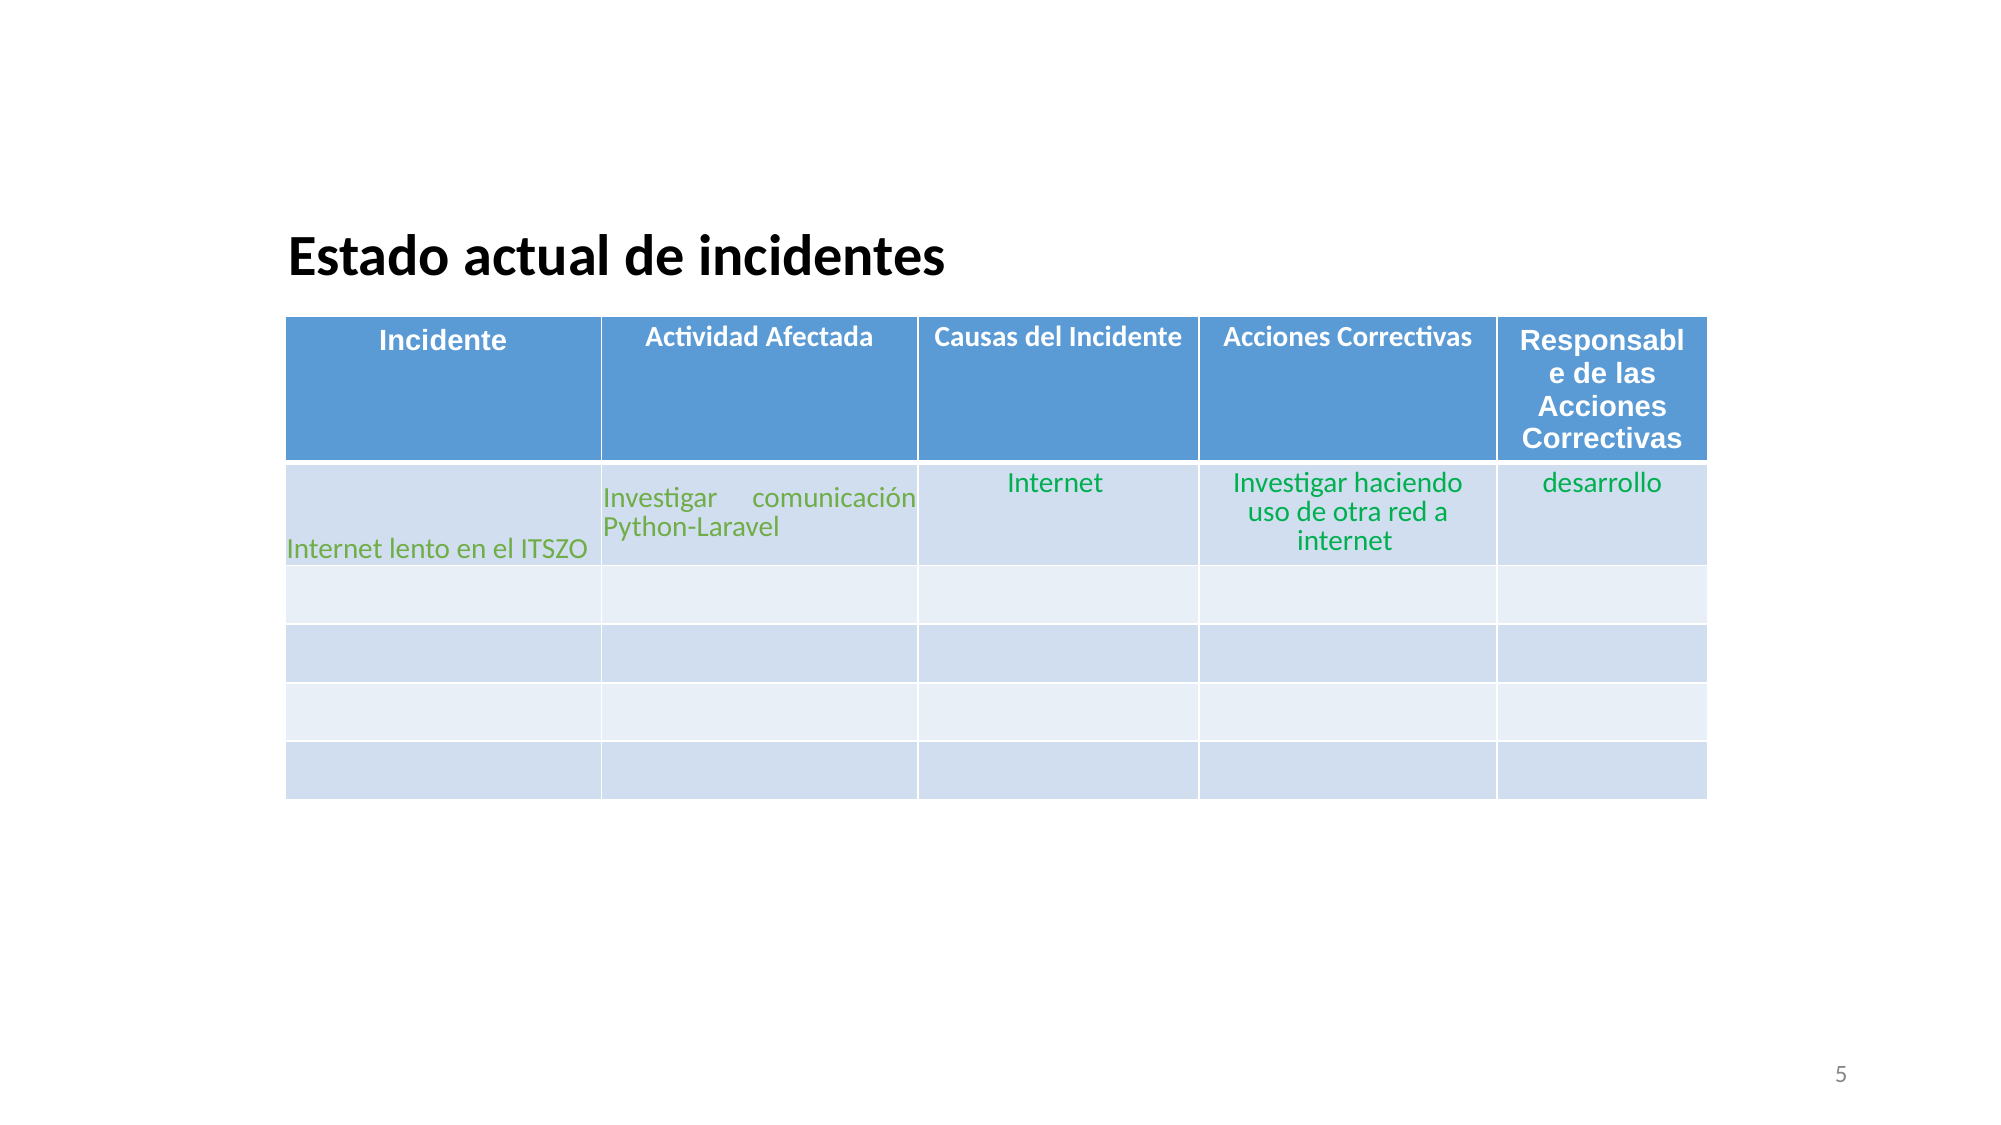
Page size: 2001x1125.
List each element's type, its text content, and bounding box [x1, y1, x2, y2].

table_cell [602, 742, 917, 799]
table_header Actividad Afectada [602, 317, 917, 460]
table_cell desarrollo [1498, 465, 1707, 565]
table_cell [1498, 684, 1707, 740]
slide_number 5 [1412, 1042, 1863, 1103]
table_cell [602, 566, 917, 623]
table_cell Internet [919, 465, 1198, 565]
table_cell [1200, 566, 1496, 623]
table_cell [286, 566, 601, 623]
table_cell [1200, 742, 1496, 799]
table_header Responsable de las Acciones Correctivas [1498, 317, 1707, 460]
table_cell [602, 684, 917, 740]
table_cell [1200, 684, 1496, 740]
table_header Causas del Incidente [919, 317, 1198, 460]
table_cell [286, 625, 601, 682]
table_cell [1498, 625, 1707, 682]
table_cell [919, 742, 1198, 799]
table_cell [919, 625, 1198, 682]
table_cell [602, 625, 917, 682]
table_cell [1498, 742, 1707, 799]
table_header Acciones Correctivas [1200, 317, 1496, 460]
table_cell [919, 684, 1198, 740]
table_cell [1498, 566, 1707, 623]
table_cell Investigar haciendo uso de otra red a internet [1200, 465, 1496, 565]
table_cell [286, 684, 601, 740]
table_cell Internet lento en el ITSZO [286, 465, 601, 565]
table_cell [286, 742, 601, 799]
table_cell [919, 566, 1198, 623]
text_box Estado actual de incidentes [273, 222, 1549, 282]
table_cell Investigar comunicación Python-Laravel [602, 465, 917, 565]
table_header Incidente [286, 317, 601, 460]
table_cell [1200, 625, 1496, 682]
